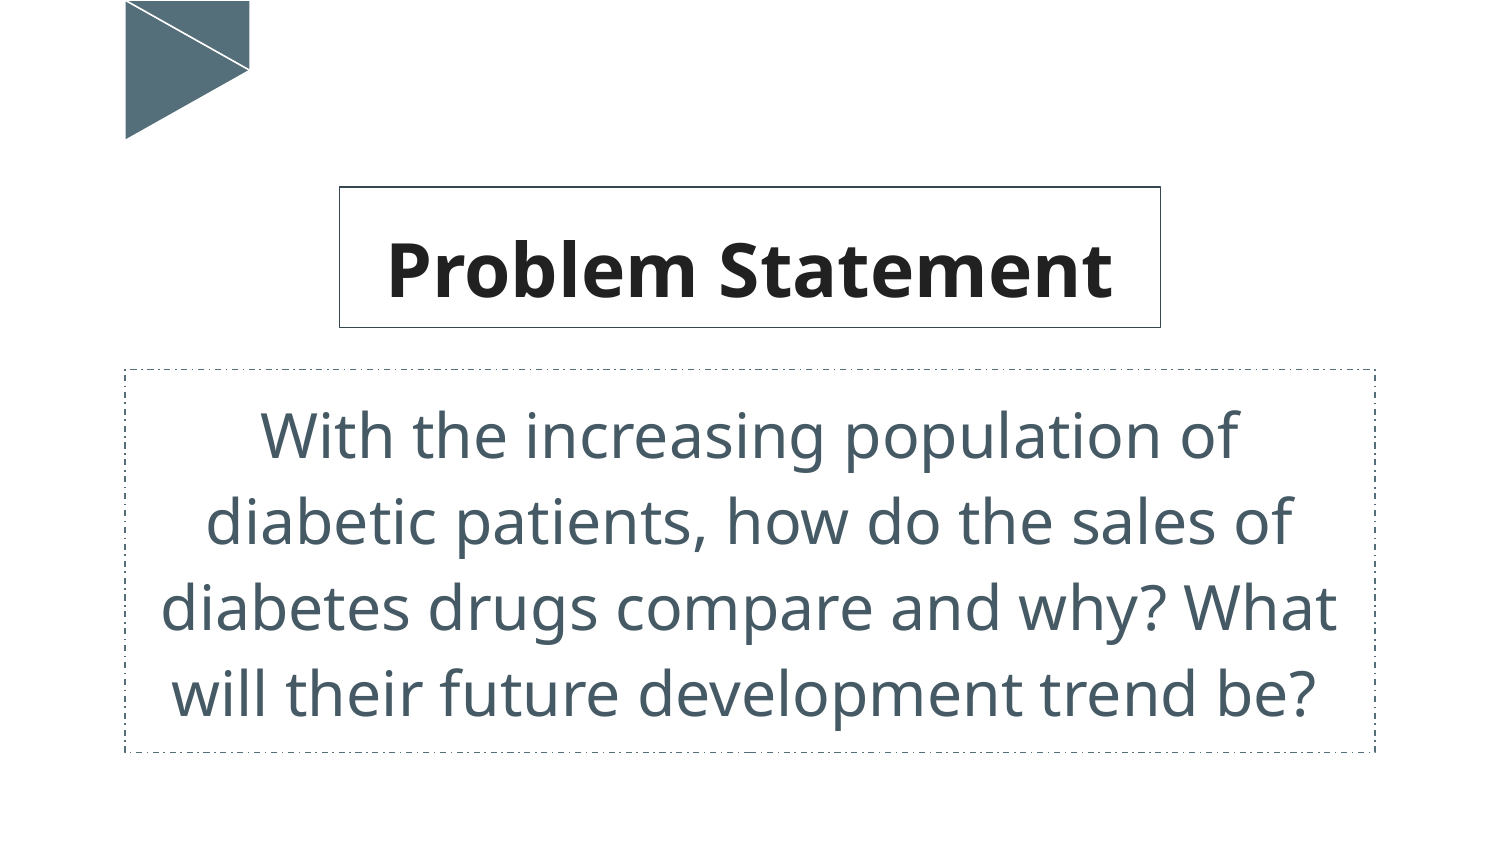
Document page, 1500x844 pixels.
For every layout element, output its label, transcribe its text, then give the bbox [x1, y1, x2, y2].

title Problem Statement [339, 186, 1161, 328]
list With the increasing population of diabetic patients, how do the sales of diabetes drugs compare and why? What will their future development trend be? [125, 369, 1375, 753]
